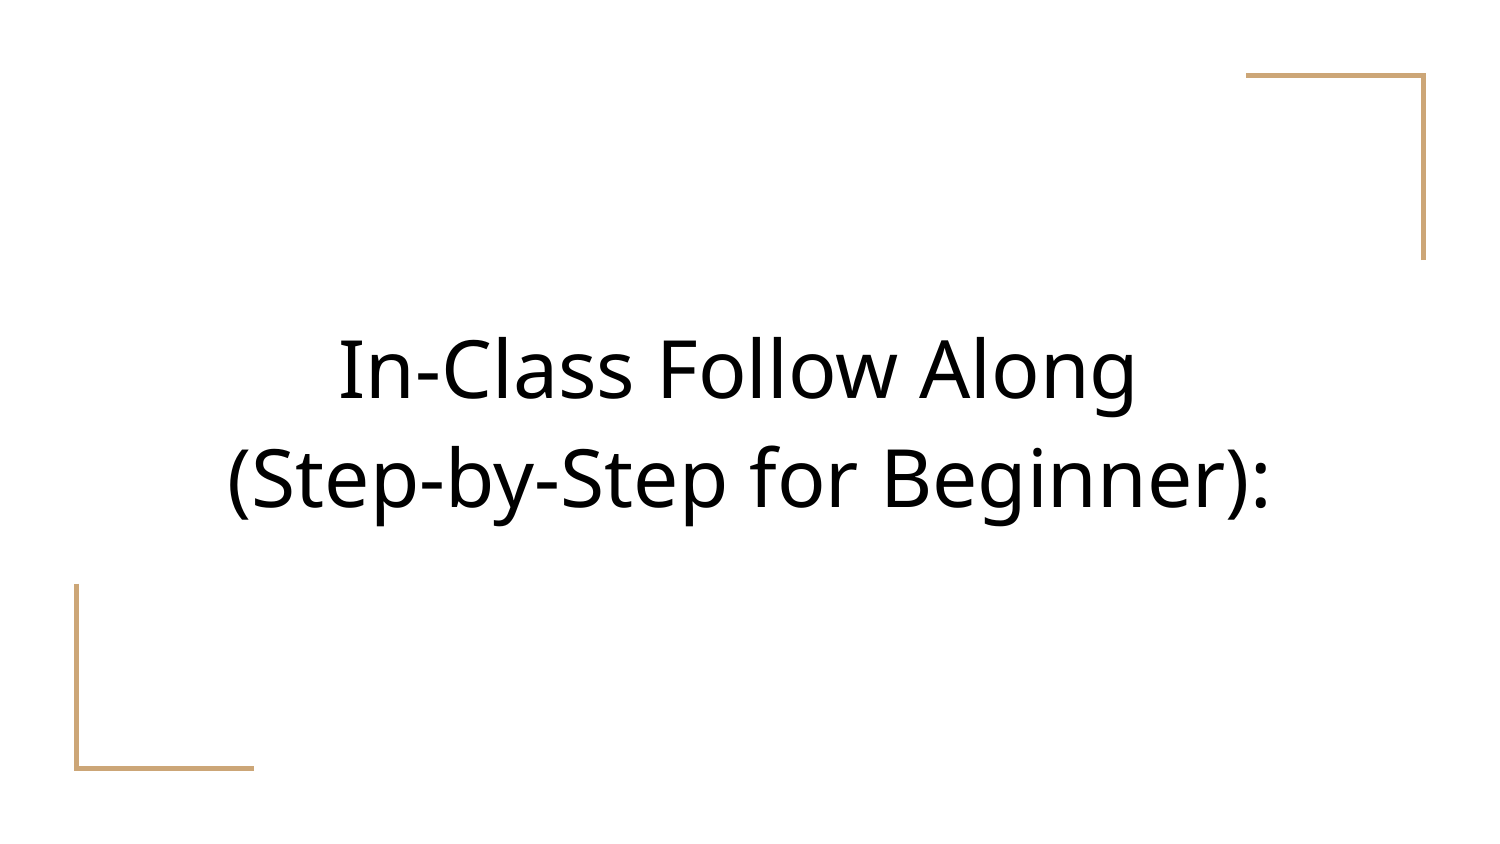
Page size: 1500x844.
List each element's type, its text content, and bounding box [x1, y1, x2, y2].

title In-Class Follow Along (Step-by-Step for Beginner): [126, 296, 1374, 548]
